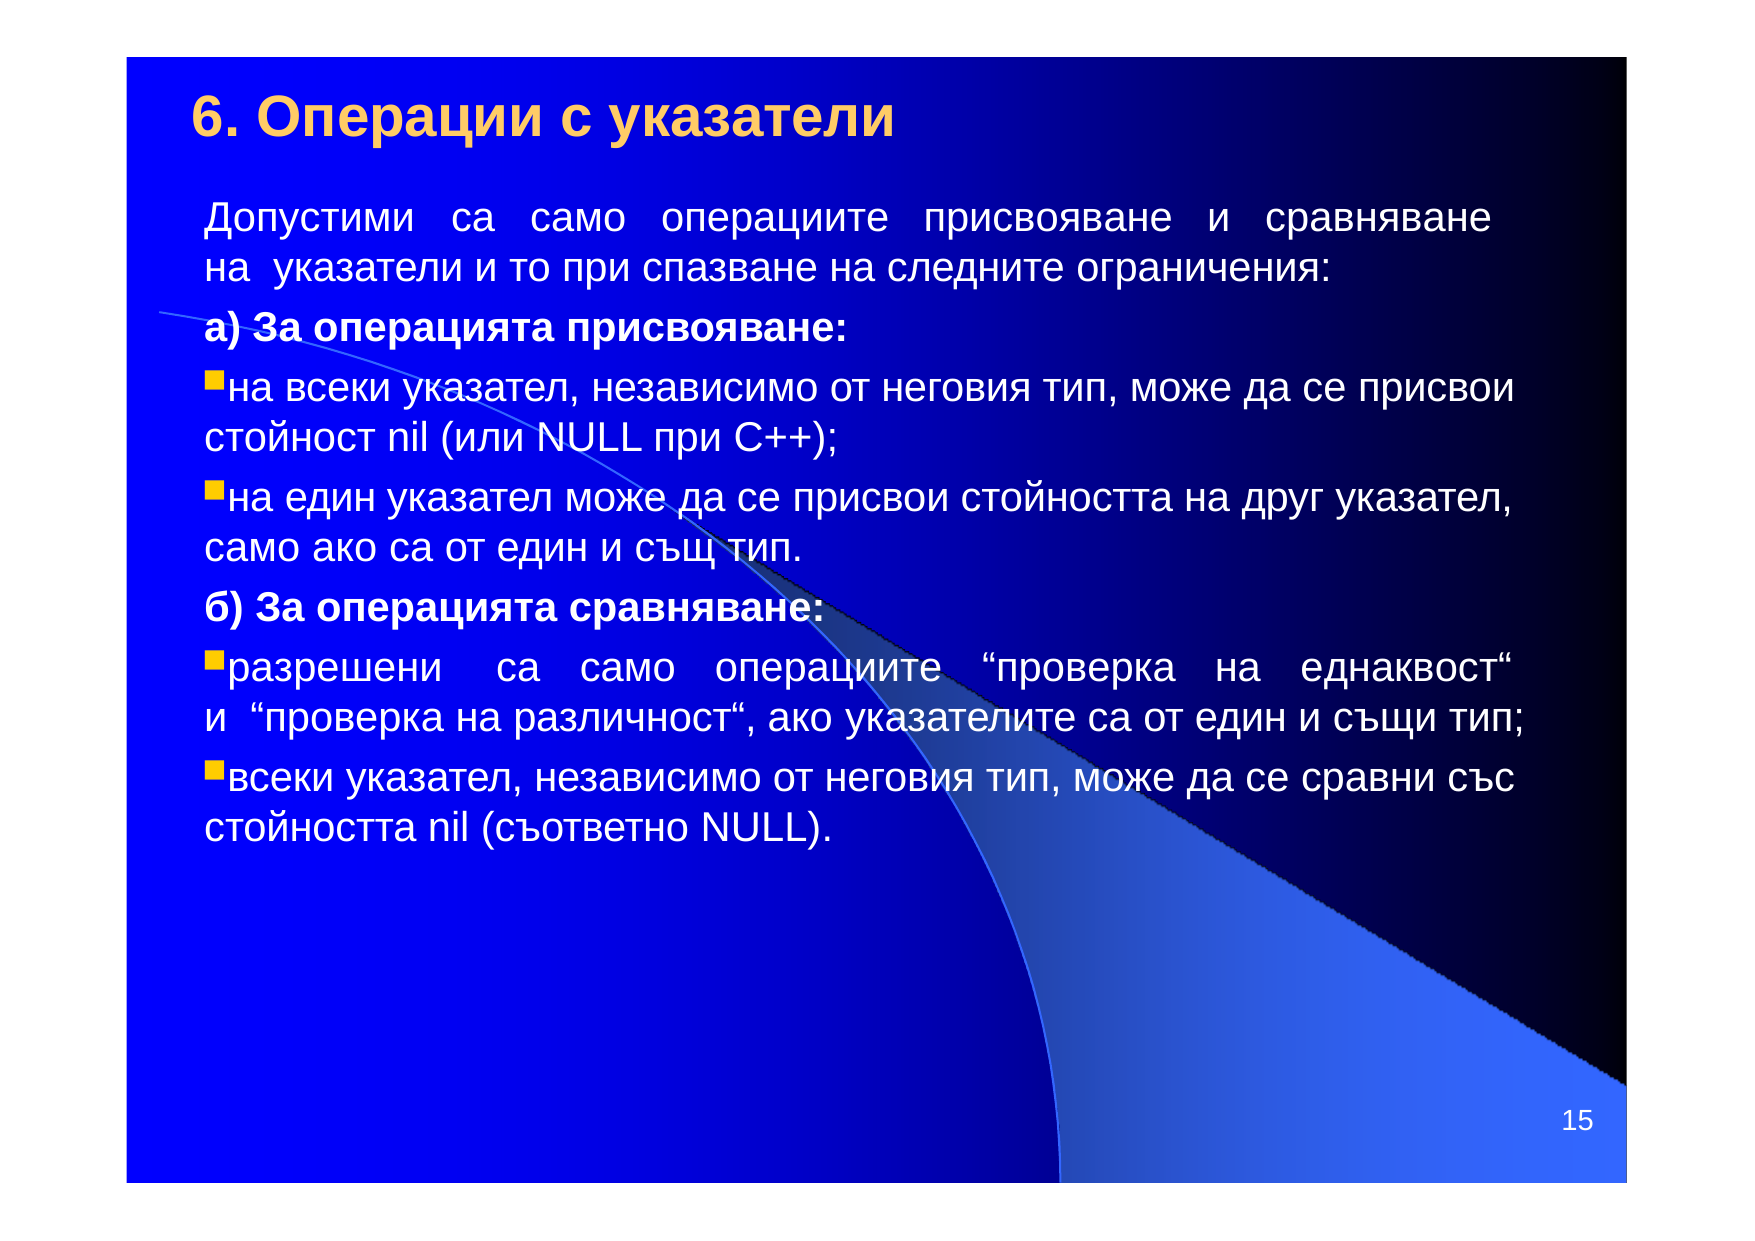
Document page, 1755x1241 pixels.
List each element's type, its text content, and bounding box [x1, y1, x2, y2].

text_box Допустими са само операциите присвояване и сравняване на указатели и то при спазване на следните ограничения: а) За операцията присвояване: на всеки указател, независимо от неговия тип, може да се присвои стойност nil (или NULL при C++); на един указател може да се присвои стойността на друг указател, само ако са от един и същ тип. б) За операцията сравняване: разрешени са само операциите “проверка на еднаквост“ и “проверка на различност“, ако указателите са от един и същи тип; всеки указател, независимо от неговия тип, може да се сравни със стойността nil (съответно NULL). [202, 187, 1573, 850]
title 6. Операции с указатели [189, 76, 902, 286]
picture [126, 57, 1627, 1183]
slide_number 15 [1555, 1102, 1601, 1241]
